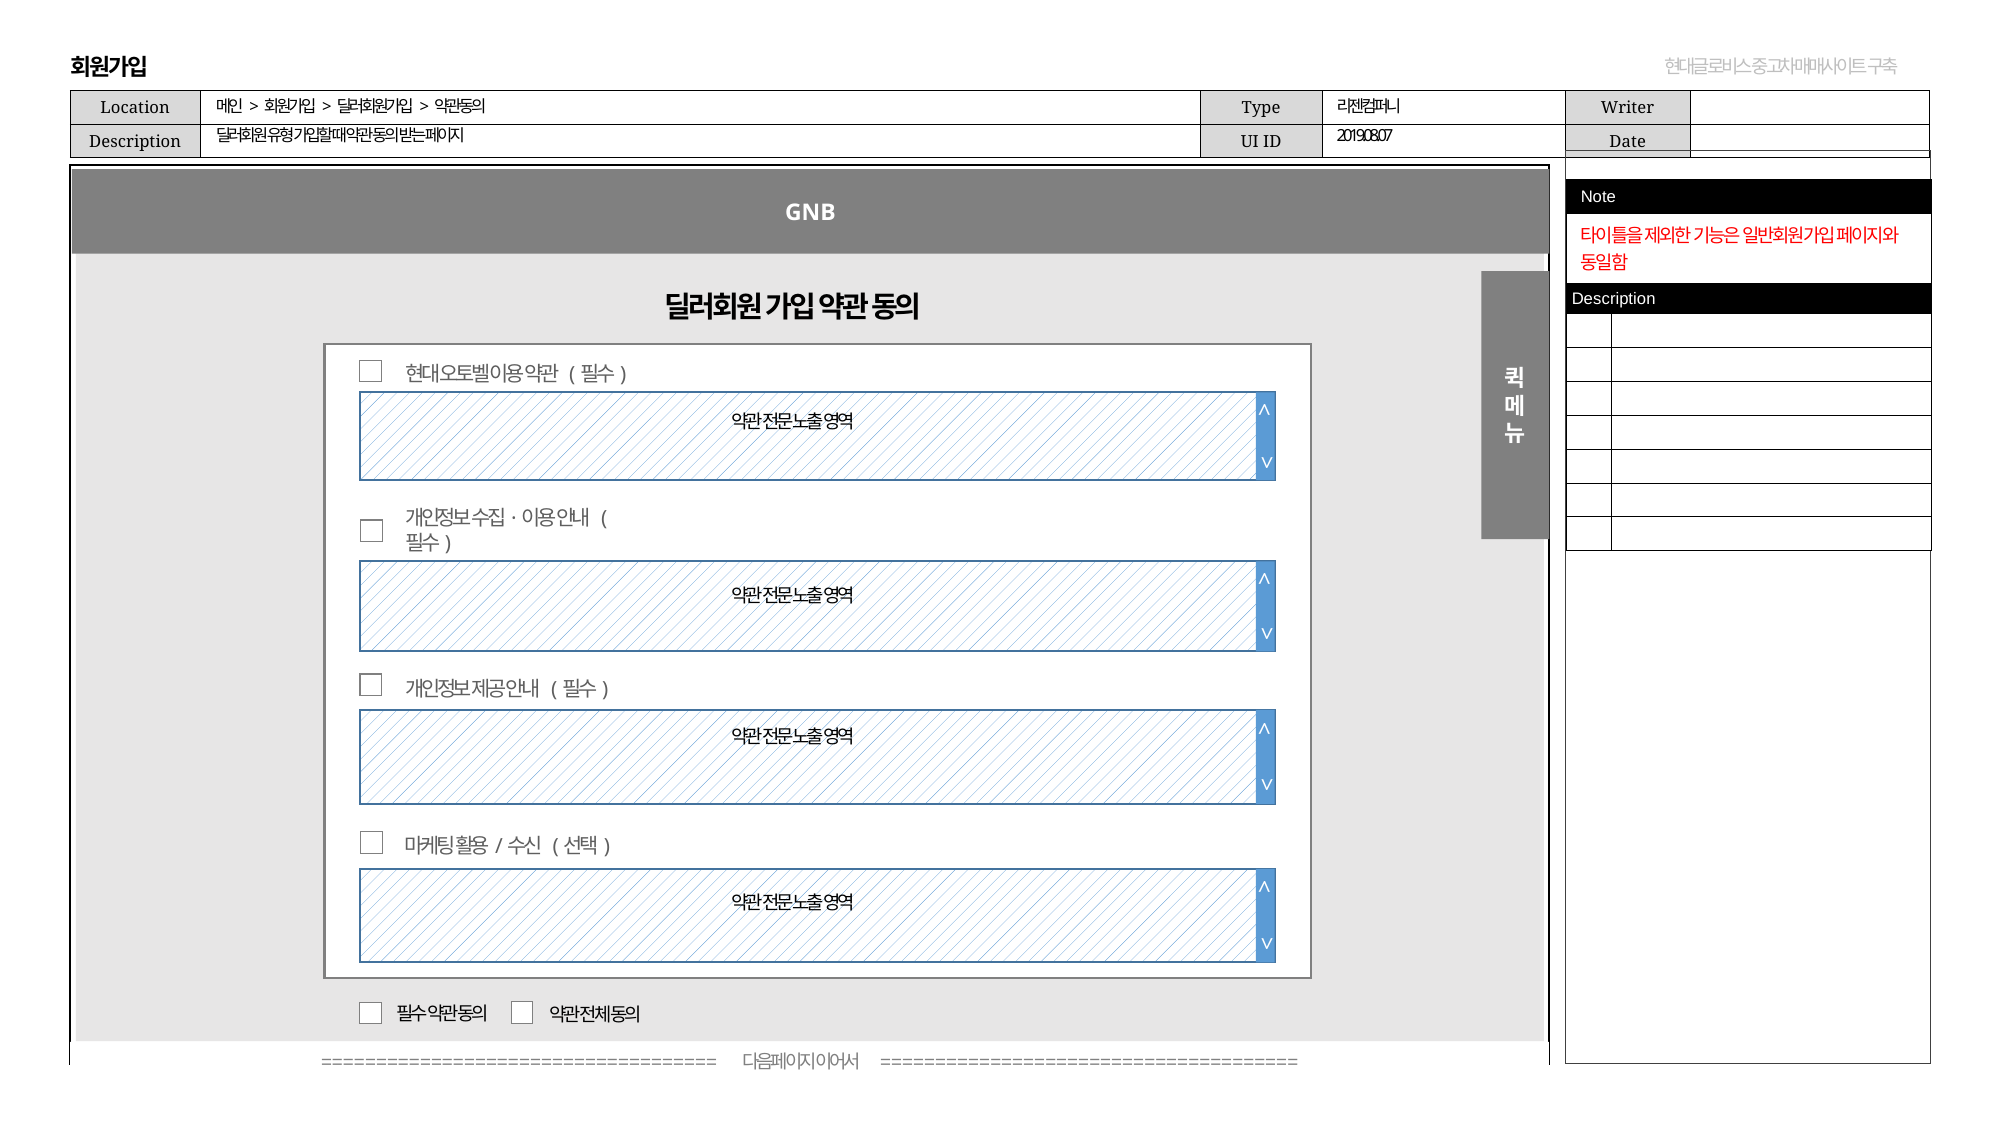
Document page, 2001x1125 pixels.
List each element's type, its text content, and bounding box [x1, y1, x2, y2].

list 딜러회원 유형 가입할 때 약관 동의 받는 페이지 [200, 120, 1201, 151]
table_cell [1567, 382, 1611, 415]
text_box 퀵 메뉴 [1480, 270, 1550, 540]
table_cell [1612, 517, 1931, 550]
table_cell [1567, 416, 1611, 449]
list 메인 > 회원가입 > 딜러회원가입 > 약관동의 [200, 91, 1201, 120]
list 2019.08.07 [1321, 120, 1565, 151]
table_cell [1612, 416, 1931, 449]
list 회원가입 [70, 56, 678, 82]
table_cell [1612, 382, 1931, 415]
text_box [324, 344, 1311, 1032]
list 리젠컴퍼니 [1321, 91, 1565, 120]
table_cell [1567, 348, 1611, 381]
table_header Note [1567, 180, 1931, 213]
text_box GNB [71, 168, 1550, 255]
table_cell [1567, 314, 1611, 347]
table_cell [1567, 450, 1611, 483]
table_cell [1612, 450, 1931, 483]
table_cell [1612, 484, 1931, 516]
table_cell [1567, 484, 1611, 516]
table_cell [1612, 348, 1931, 381]
table_cell [1612, 314, 1931, 347]
text_box [75, 255, 1545, 1042]
table_cell [1567, 517, 1611, 550]
table_cell Description [1567, 284, 1931, 313]
text_box 딜러회원 가입 약관 동의 [524, 263, 1063, 331]
table_cell 타이틀을 제외한 기능은 일반회원가입 페이지와 동일함 [1567, 214, 1931, 283]
